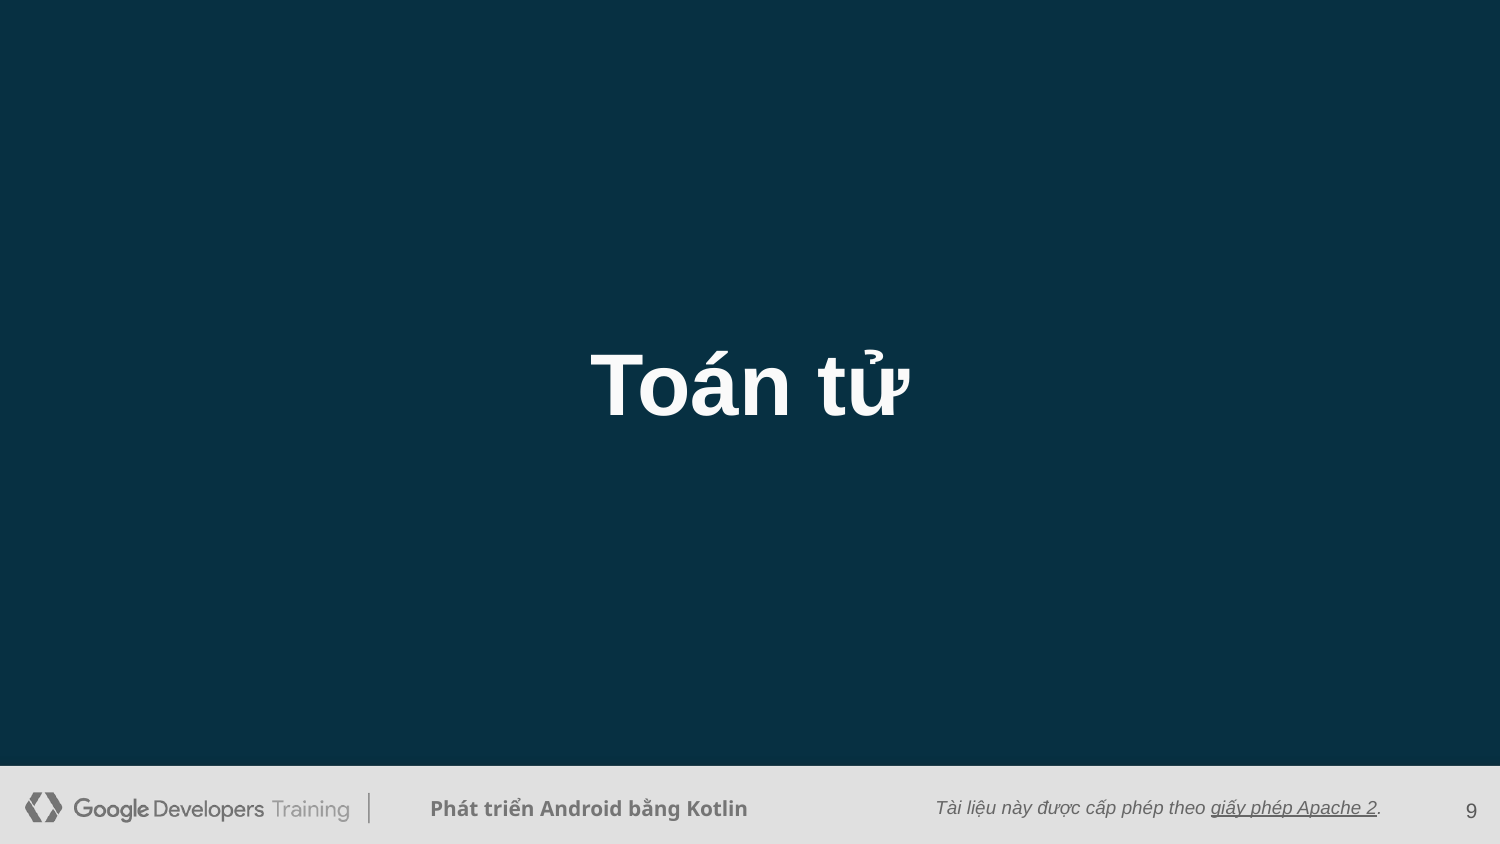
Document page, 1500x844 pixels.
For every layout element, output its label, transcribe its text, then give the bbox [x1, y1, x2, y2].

picture [0, 0, 1500, 844]
slide_number ‹#› [1402, 777, 1493, 842]
title Toán tử [51, 0, 1449, 762]
